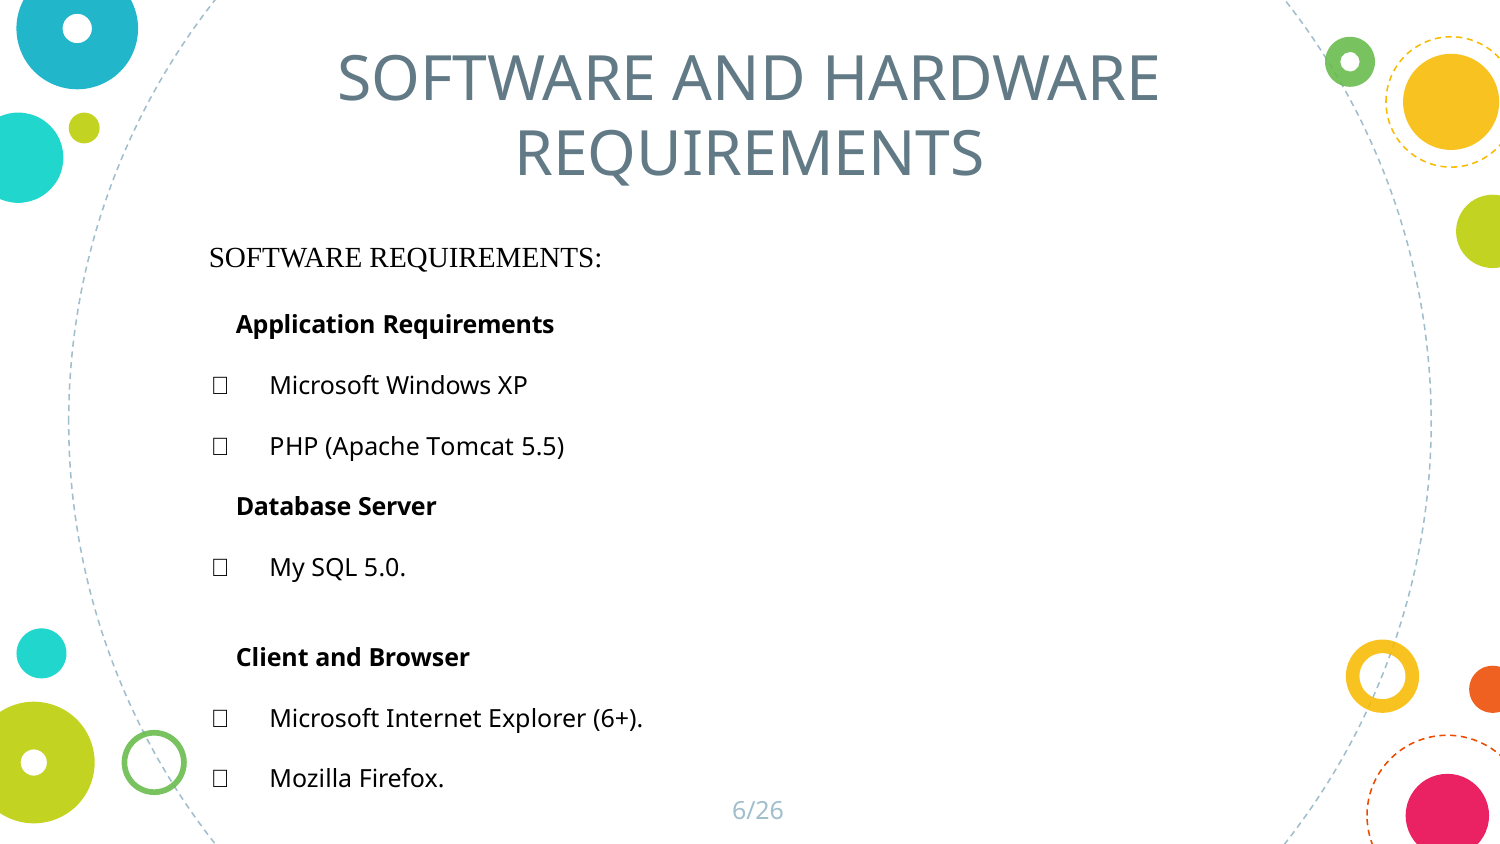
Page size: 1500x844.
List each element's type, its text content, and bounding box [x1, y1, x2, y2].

title SOFTWARE AND HARDWARE REQUIREMENTS [112, 12, 1388, 204]
text_box SOFTWARE REQUIREMENTS: Application Requirements  Microsoft Windows XP  PHP (Apache Tomcat 5.5) Database Server  My SQL 5.0. Client and Browser  Microsoft Internet Explorer (6+).  Mozilla Firefox. [194, 230, 1399, 801]
slide_number 6/26 [711, 801, 805, 844]
